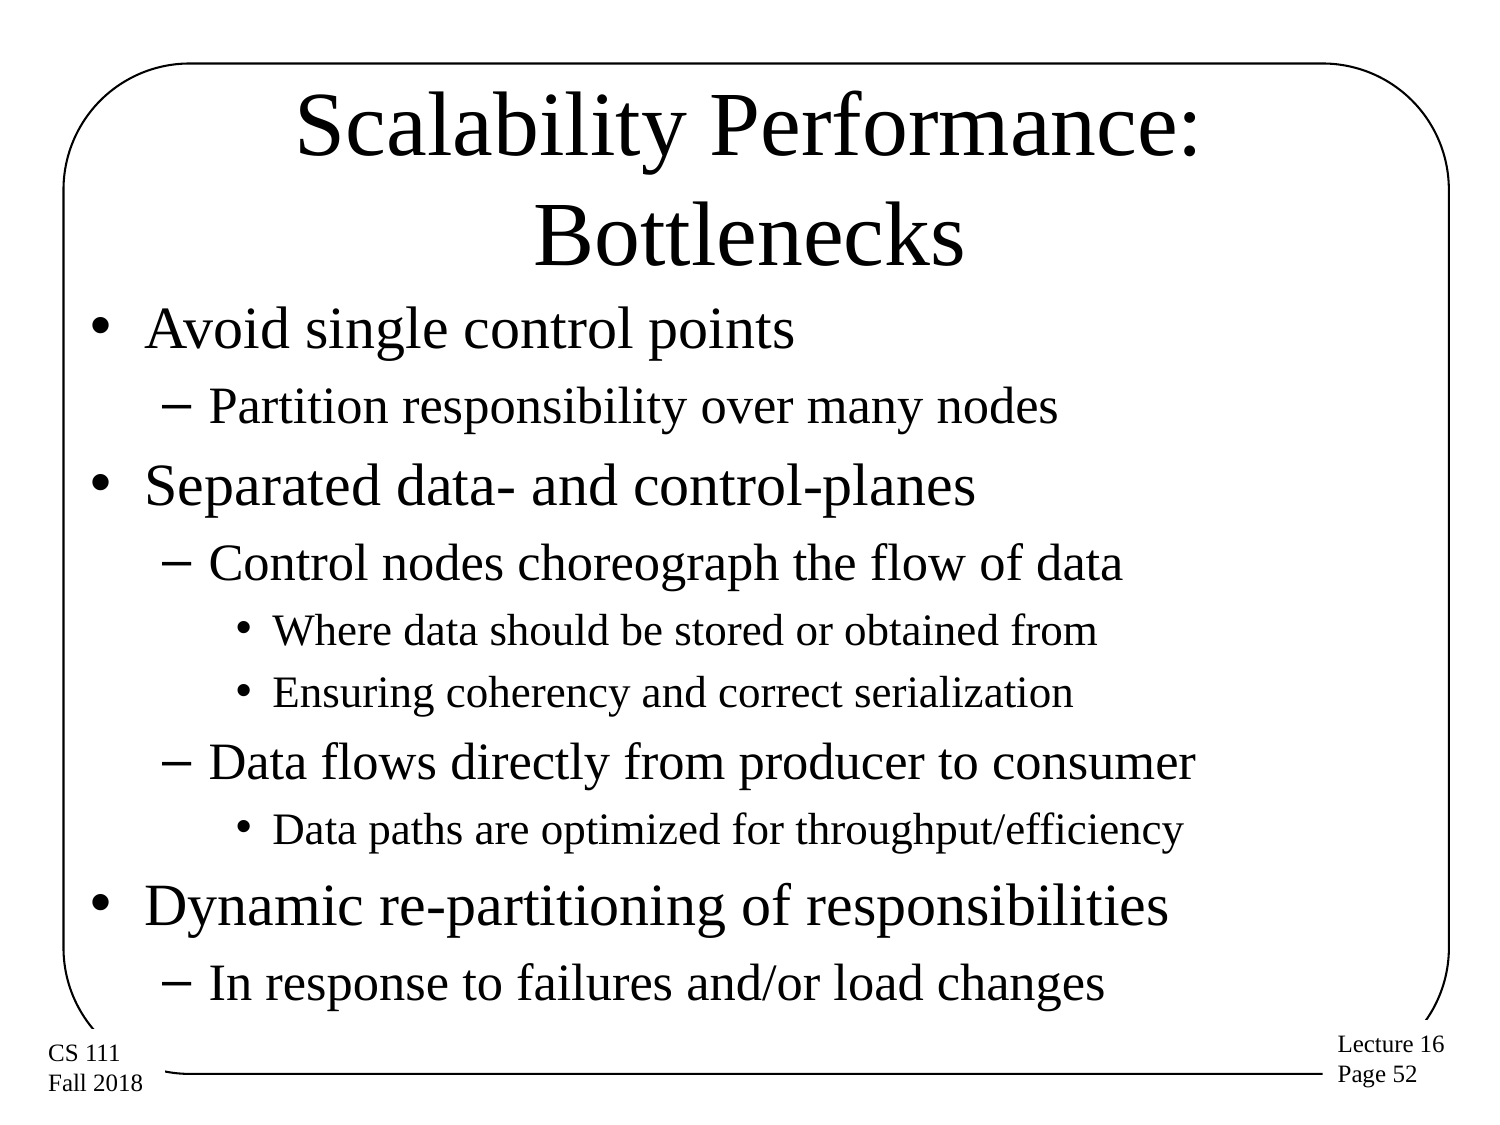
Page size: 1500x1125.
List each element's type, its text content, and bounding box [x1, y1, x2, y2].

title Scalability Performance: Bottlenecks [74, 79, 1426, 268]
list Avoid single control points Partition responsibility over many nodes Separated data- and control-planes Control nodes choreograph the flow of data Where data should be stored or obtained from Ensuring coherency and correct serialization Data flows directly from producer to consumer Data paths are optimized for throughput/efficiency Dynamic re-partitioning of responsibilities In response to failures and/or load changes [74, 280, 1426, 1024]
